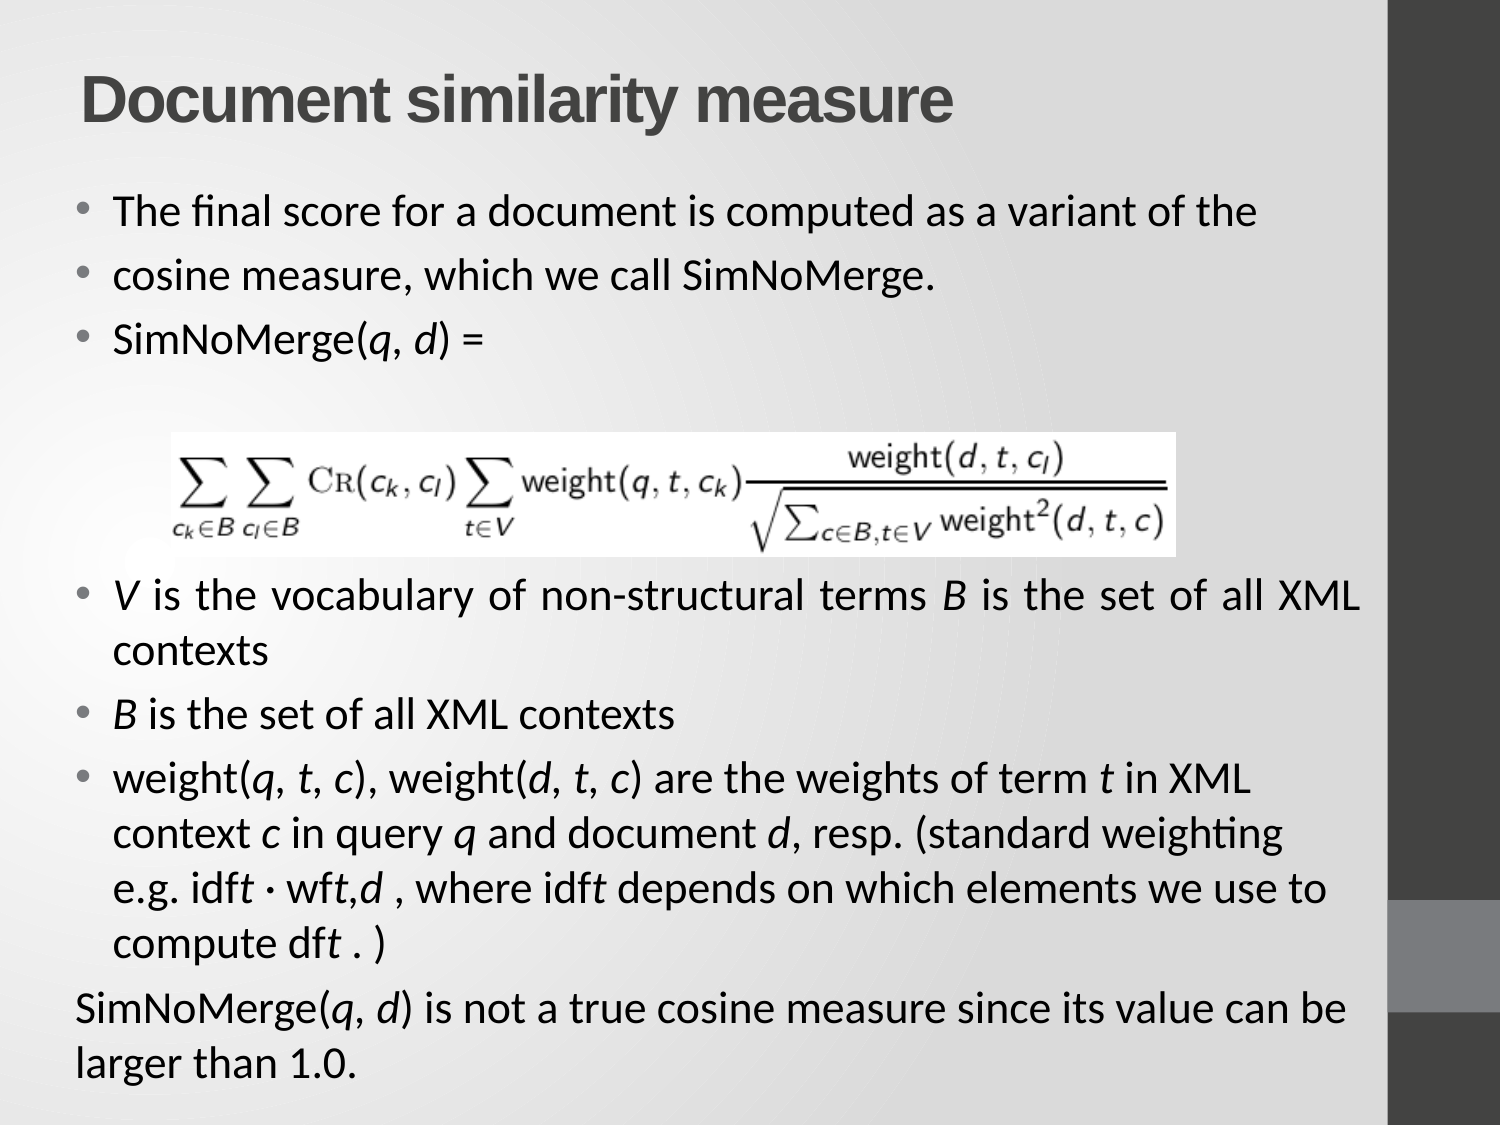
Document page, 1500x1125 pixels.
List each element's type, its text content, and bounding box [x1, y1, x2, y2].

picture [170, 432, 1176, 558]
list The final score for a document is computed as a variant of the cosine measure, which we call SimNoMerge. SimNoMerge(q, d) = V is the vocabulary of non-structural terms B is the set of all XML contexts B is the set of all XML contexts weight(q, t, c), weight(d, t, c) are the weights of term t in XML context c in query q and document d, resp. (standard weighting e.g. idft · wft,d , where idft depends on which elements we use to compute dft . ) SimNoMerge(q, d) is not a true cosine measure since its value can be larger than 1.0. [41, 172, 1377, 1005]
title Document similarity measure [64, 1, 1315, 172]
